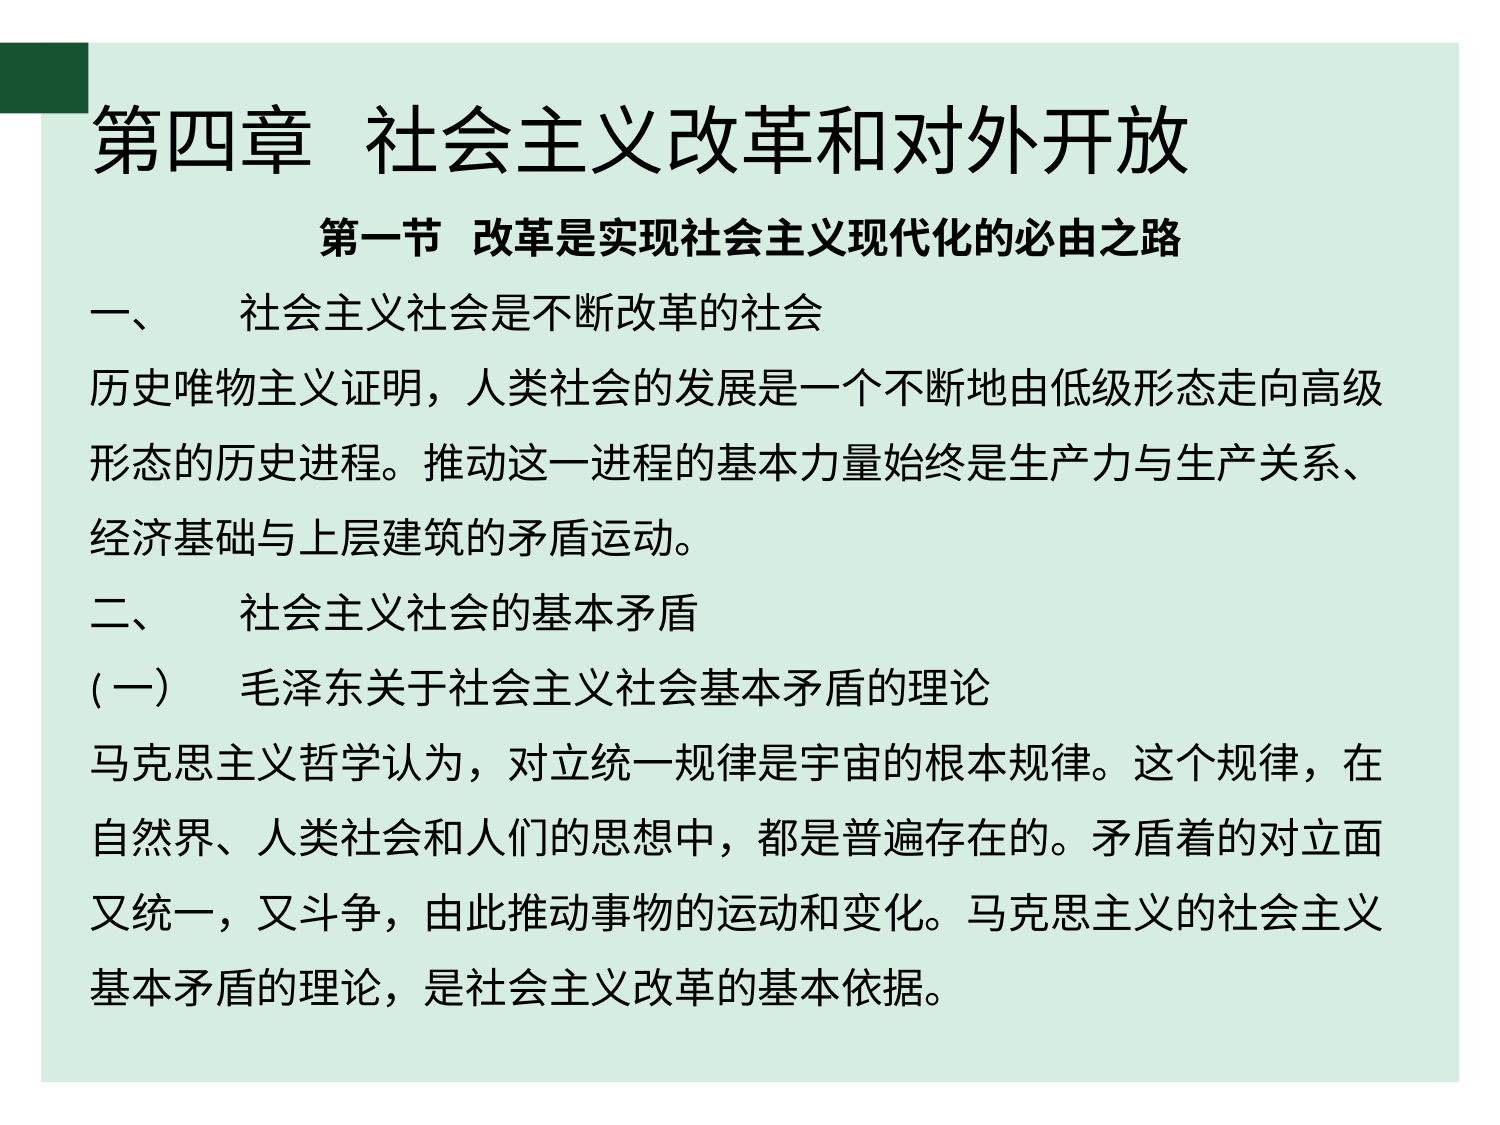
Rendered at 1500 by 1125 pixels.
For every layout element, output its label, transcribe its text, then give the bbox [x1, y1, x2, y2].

list 第一节 改革是实现社会主义现代化的必由之路 一、 社会主义社会是不断改革的社会 历史唯物主义证明，人类社会的发展是一个不断地由低级形态走向高级形态的历史进程。推动这一进程的基本力量始终是生产力与生产关系、经济基础与上层建筑的矛盾运动。 二、 社会主义社会的基本矛盾 (一） 毛泽东关于社会主义社会基本矛盾的理论 马克思主义哲学认为，对立统一规律是宇宙的根本规律。这个规律，在自然界、人类社会和人们的思想中，都是普遍存在的。矛盾着的对立面又统一，又斗争，由此推动事物的运动和变化。马克思主义的社会主义基本矛盾的理论，是社会主义改革的基本依据。 [75, 179, 1425, 1091]
title 第四章 社会主义改革和对外开放 [75, 45, 1425, 179]
